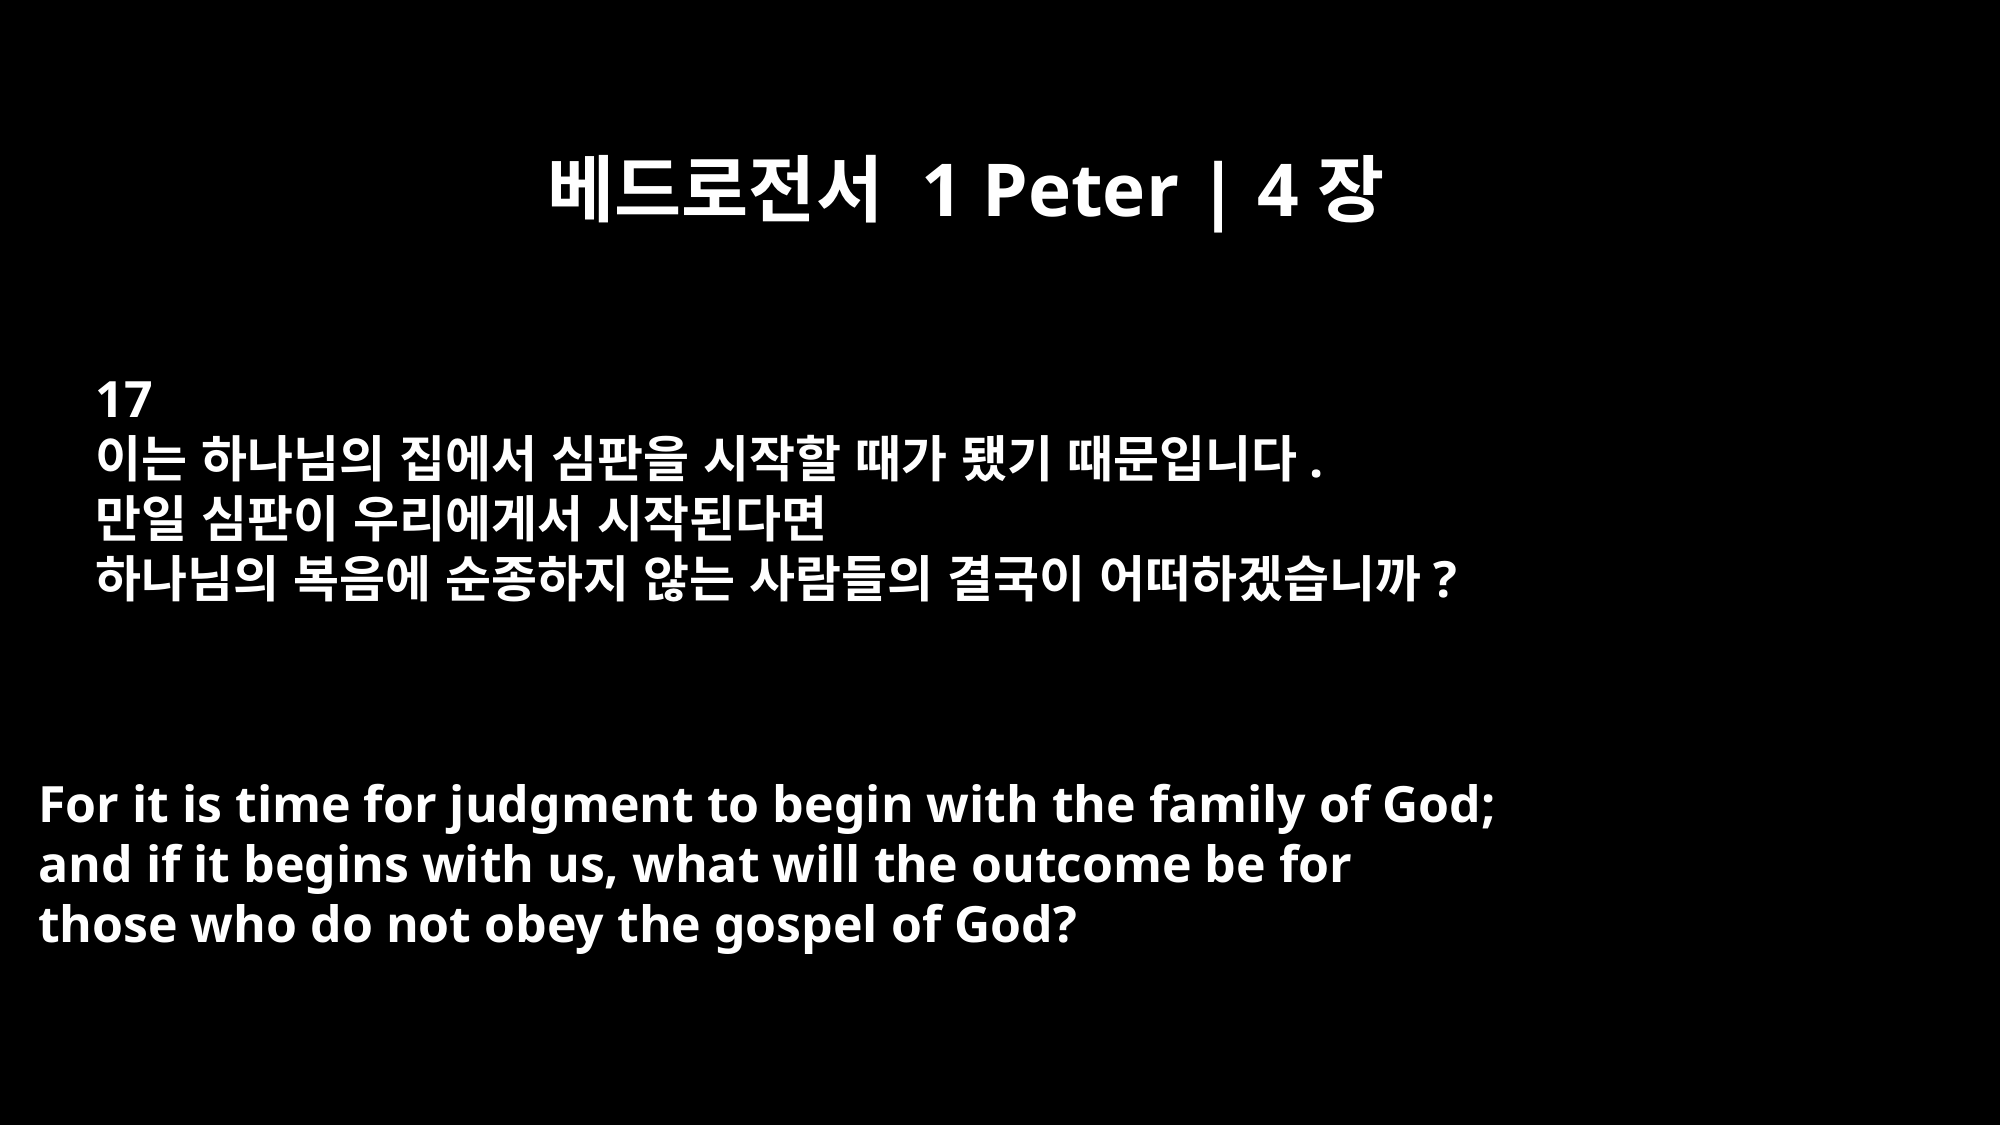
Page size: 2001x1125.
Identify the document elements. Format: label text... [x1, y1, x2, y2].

text_box 17 이는 하나님의 집에서 심판을 시작할 때가 됐기 때문입니다. 만일 심판이 우리에게서 시작된다면 하나님의 복음에 순종하지 않는 사람들의 결국이 어떠하겠습니까? [80, 359, 1473, 615]
text_box 베드로전서 1 Peter | 4장 [532, 136, 1400, 239]
text_box For it is time for judgment to begin with the family of God; and if it begins with us, what will the outcome be for those who do not obey the gospel of God? [23, 764, 1512, 960]
